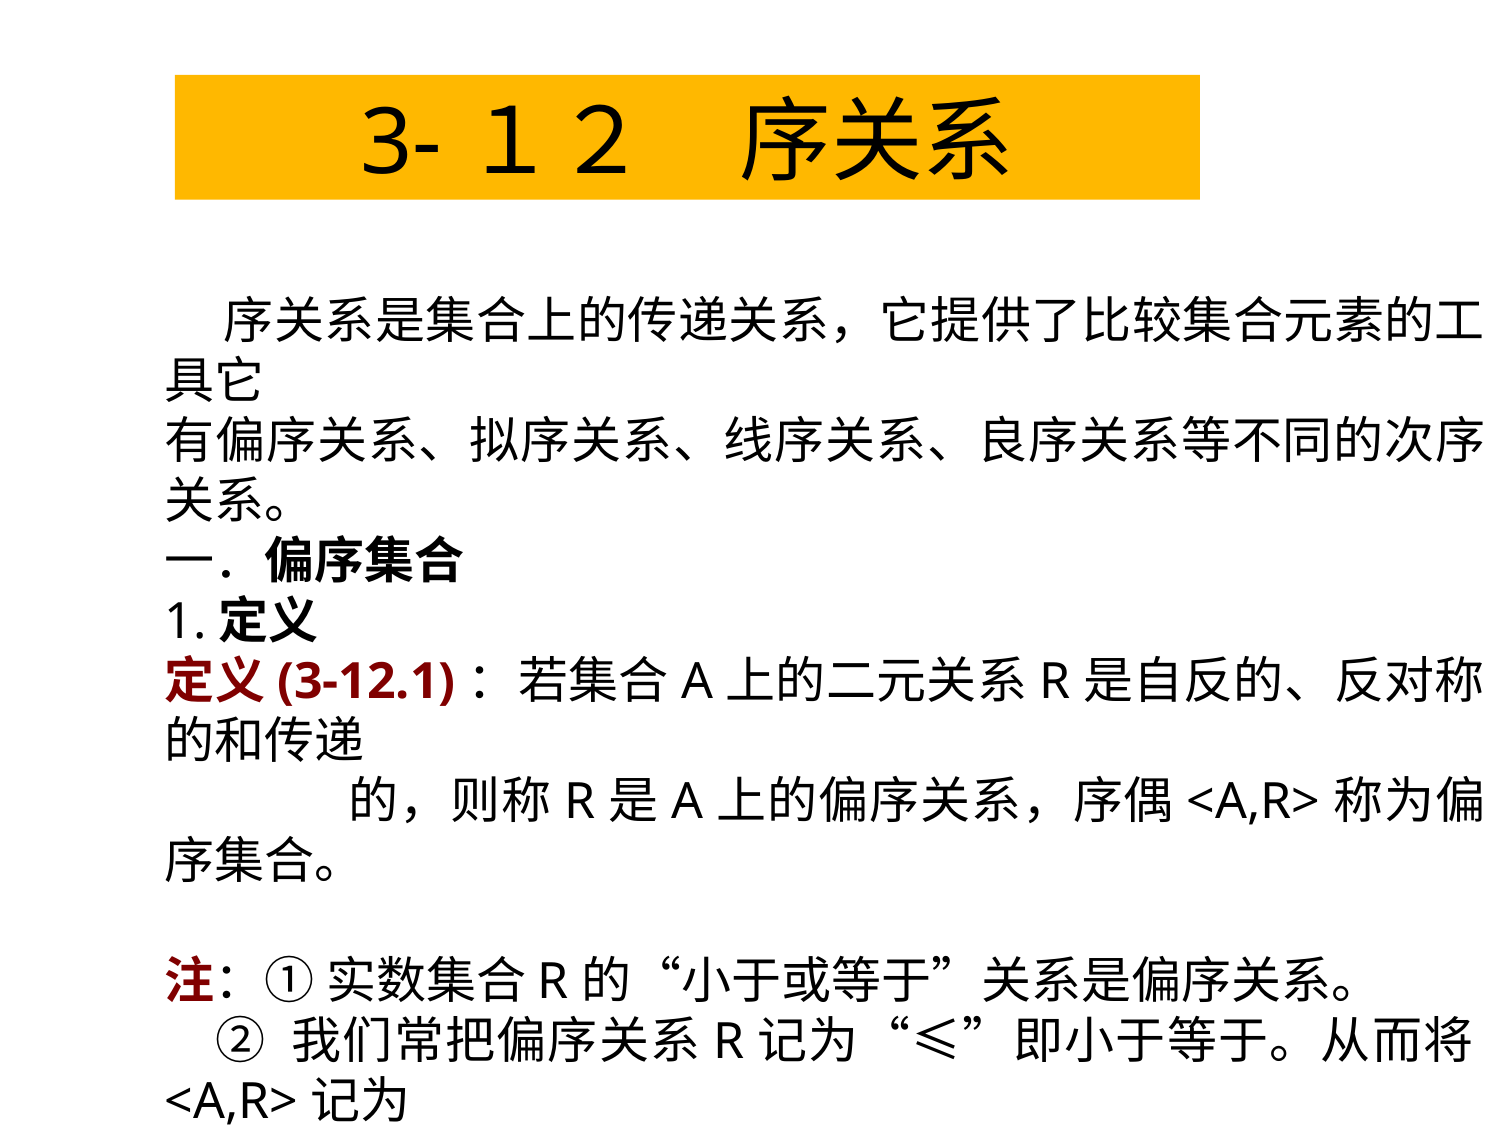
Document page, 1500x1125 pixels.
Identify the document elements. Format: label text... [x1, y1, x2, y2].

text_box 序关系是集合上的传递关系，它提供了比较集合元素的工具它 有偏序关系、拟序关系、线序关系、良序关系等不同的次序关系。 一．偏序集合 1.定义 定义(3-12.1)：若集合A上的二元关系R是自反的、反对称的和传递 的，则称R是A上的偏序关系，序偶<A,R>称为偏序集合。 注：① 实数集合R的“小于或等于”关系是偏序关系。 ② 我们常把偏序关系R记为“≤”即小于等于。从而将<A,R>记为 <A,≤>，aRb记为a≤b，或a在b之前。这里符号“≤”表示一种更 为普遍的“小于等于关系”，即偏序关系。 [0, 221, 1500, 1125]
text_box 3-１２ 序关系 [174, 74, 1200, 200]
